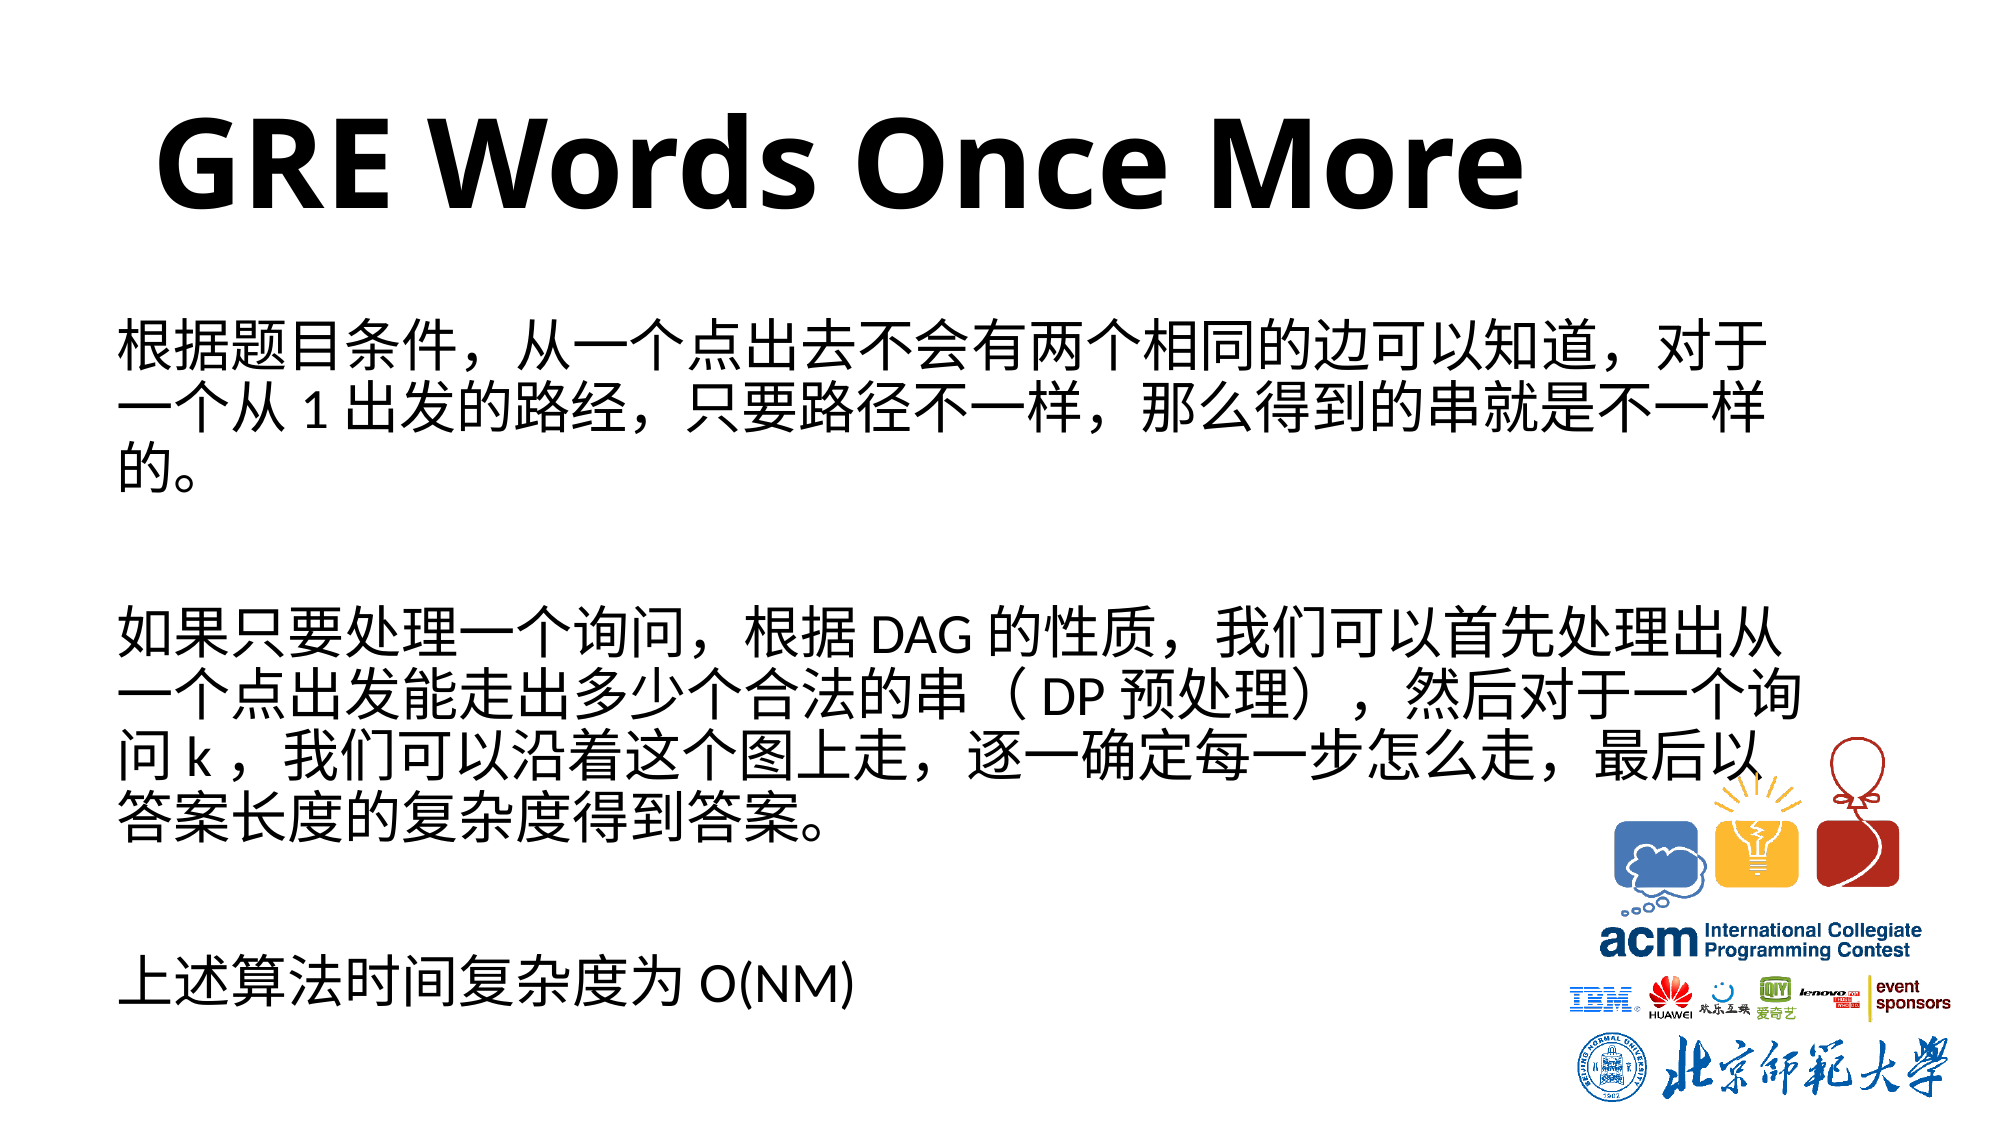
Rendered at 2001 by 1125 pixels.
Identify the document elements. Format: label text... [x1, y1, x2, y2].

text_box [1569, 737, 1951, 1102]
title GRE Words Once More [137, 59, 1863, 278]
list 根据题目条件，从一个点出去不会有两个相同的边可以知道，对于一个从1出发的路经，只要路径不一样，那么得到的串就是不一样的。 如果只要处理一个询问，根据DAG的性质，我们可以首先处理出从一个点出发能走出多少个合法的串（DP预处理），然后对于一个询问k，我们可以沿着这个图上走，逐一确定每一步怎么走，最后以答案长度的复杂度得到答案。 上述算法时间复杂度为O(NM) [100, 309, 1826, 1024]
